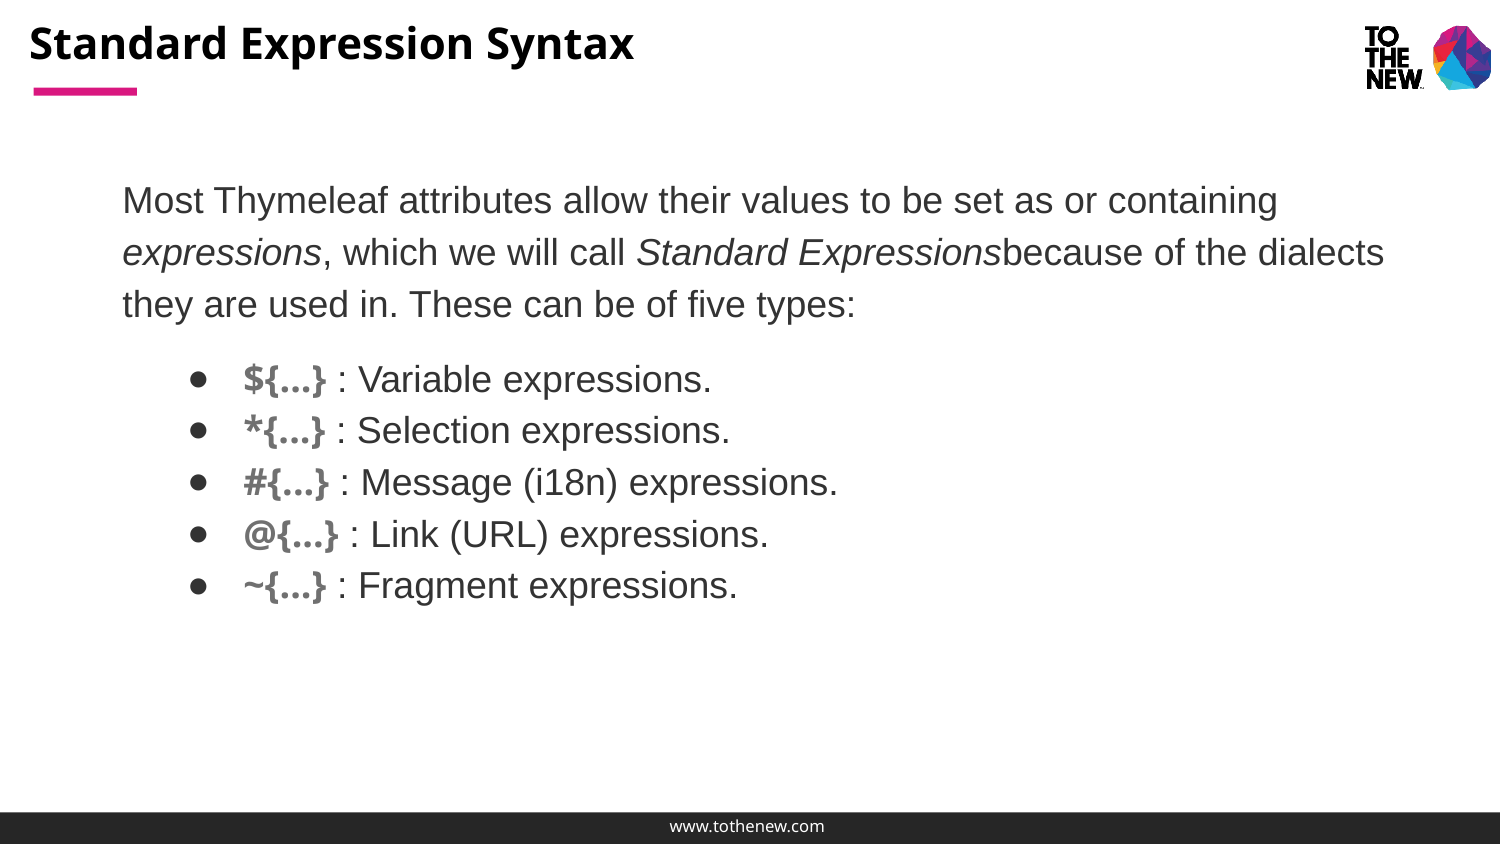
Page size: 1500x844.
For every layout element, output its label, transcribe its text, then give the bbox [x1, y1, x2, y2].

text_box Most Thymeleaf attributes allow their values to be set as or containing expressions, which we will call Standard Expressionsbecause of the dialects they are used in. These can be of five types: ${...} : Variable expressions. *{...} : Selection expressions. #{...} : Message (i18n) expressions. @{...} : Link (URL) expressions. ~{...} : Fragment expressions. [107, 154, 1409, 749]
title Standard Expression Syntax [14, 14, 1350, 85]
picture [1350, 0, 1500, 116]
